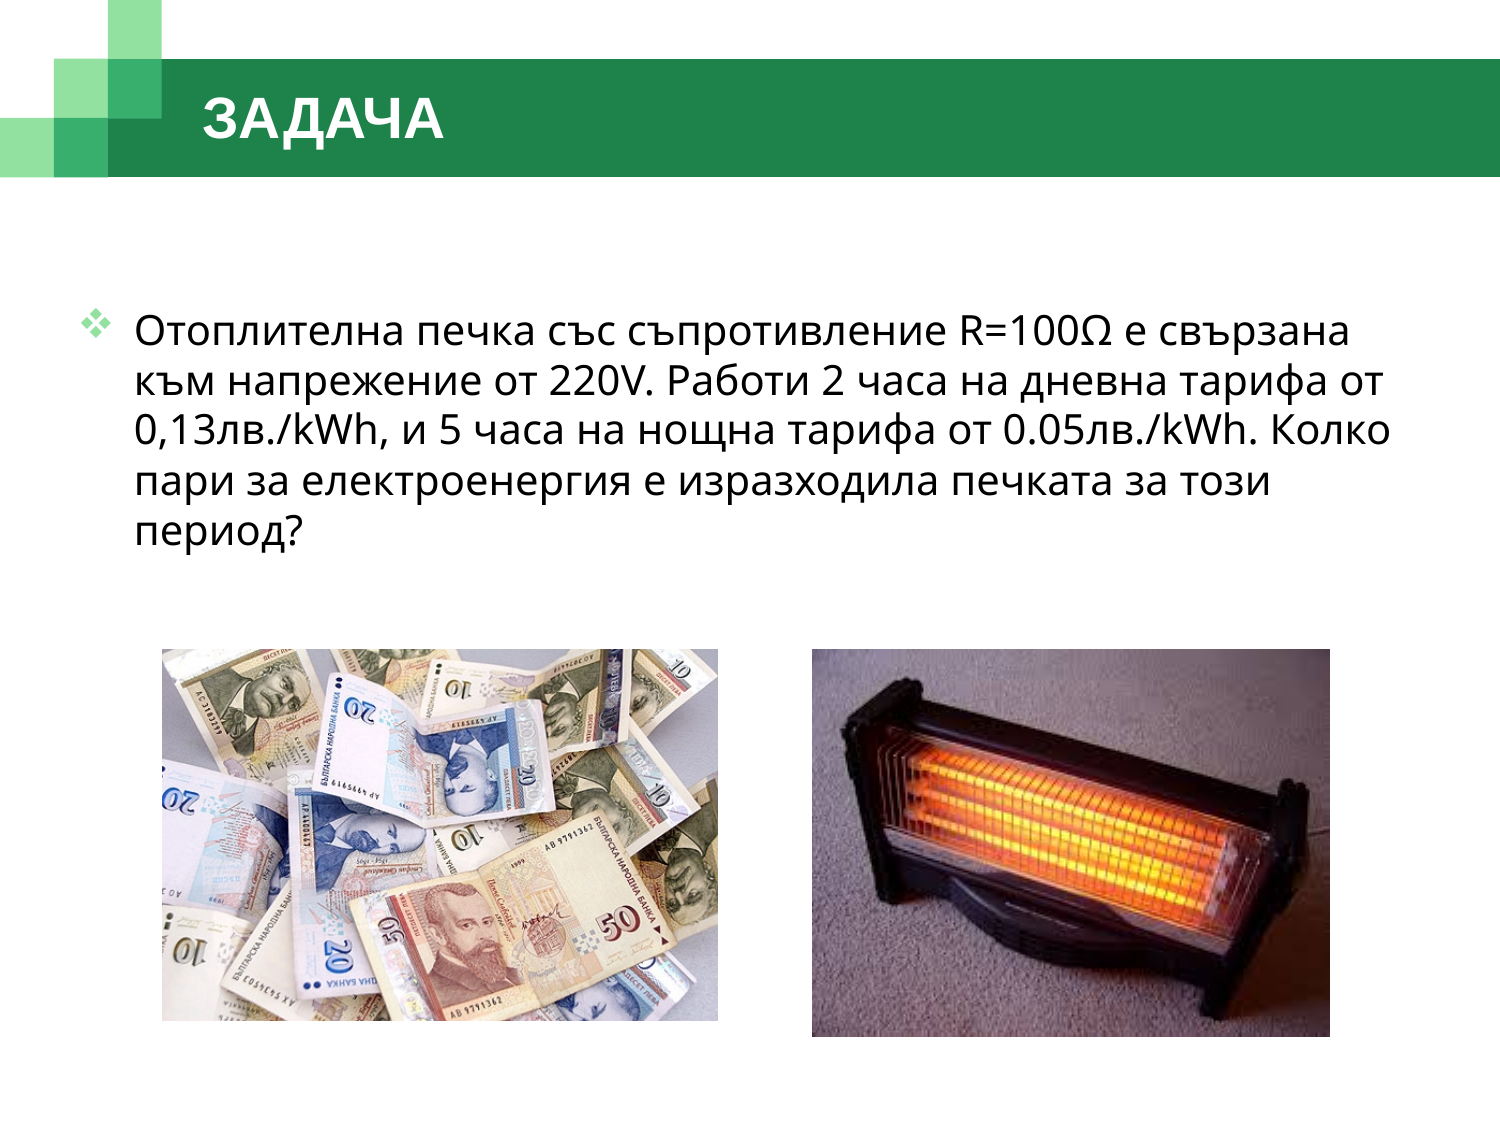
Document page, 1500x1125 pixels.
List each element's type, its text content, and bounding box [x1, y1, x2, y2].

list Отоплителна печка със съпротивление R=100Ω е свързана към напрежение от 220V. Работи 2 часа на дневна тарифа от 0,13лв./kWh, и 5 часа на нощна тарифа от 0.05лв./kWh. Колко пари за електроенергия е изразходила печката за този период? [62, 237, 1413, 1099]
picture [812, 649, 1330, 1038]
title ЗАДАЧА [187, 74, 1401, 156]
picture [162, 649, 719, 1021]
